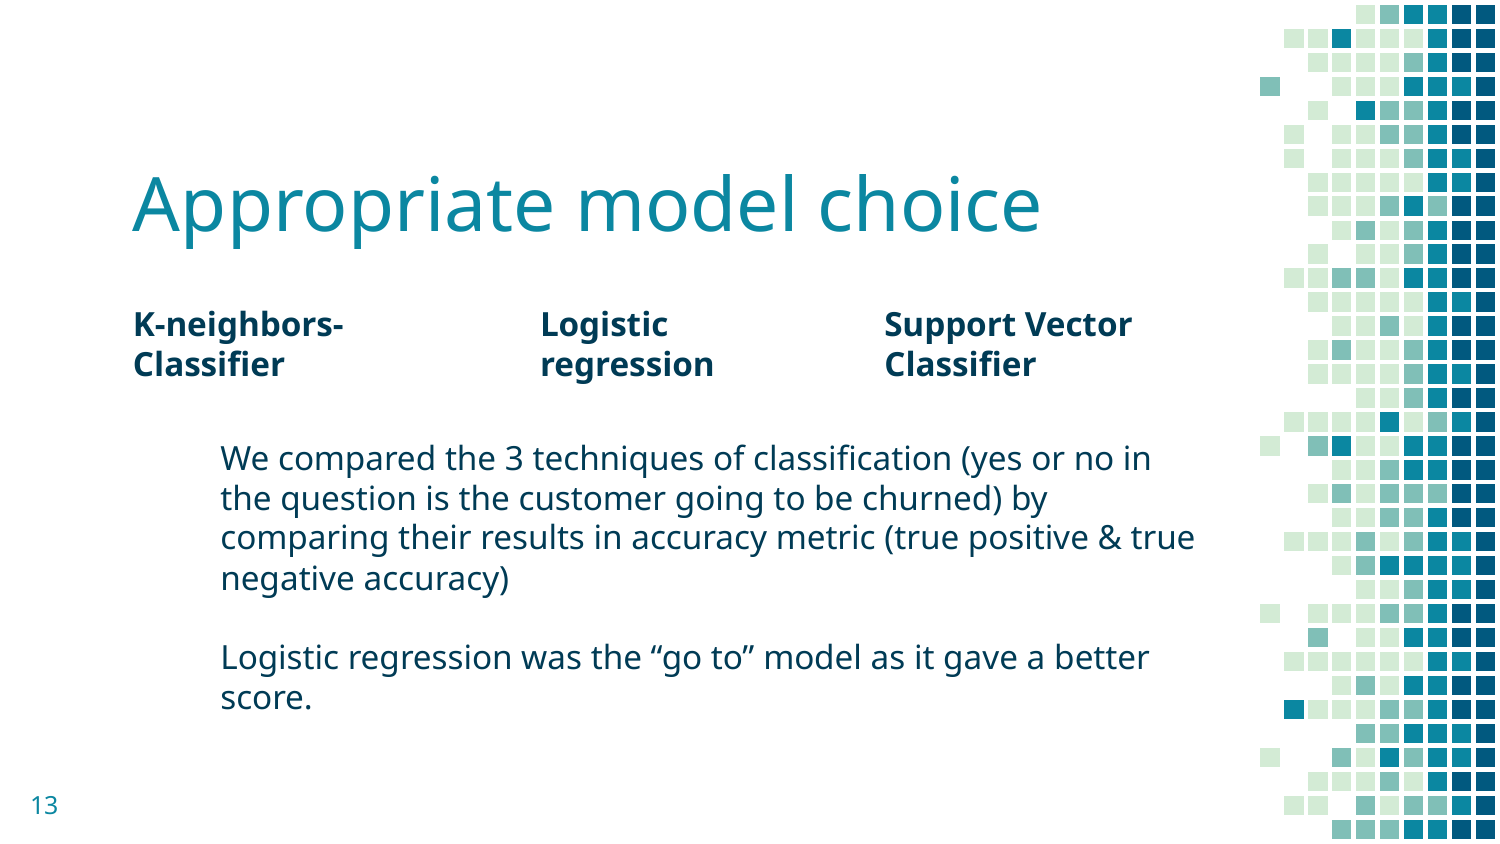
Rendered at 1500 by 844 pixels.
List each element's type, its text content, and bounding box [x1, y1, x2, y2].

slide_number 13 [15, 774, 105, 839]
list Support Vector Classifier [869, 287, 1248, 405]
title Appropriate model choice [117, 121, 1227, 262]
list Logistic regression [525, 287, 852, 389]
text_box We compared the 3 techniques of classification (yes or no in the question is the customer going to be churned) by comparing their results in accuracy metric (true positive & true negative accuracy) Logistic regression was the “go to” model as it gave a better score. [117, 421, 1227, 792]
list K-neighbors-Classifier [117, 287, 476, 389]
